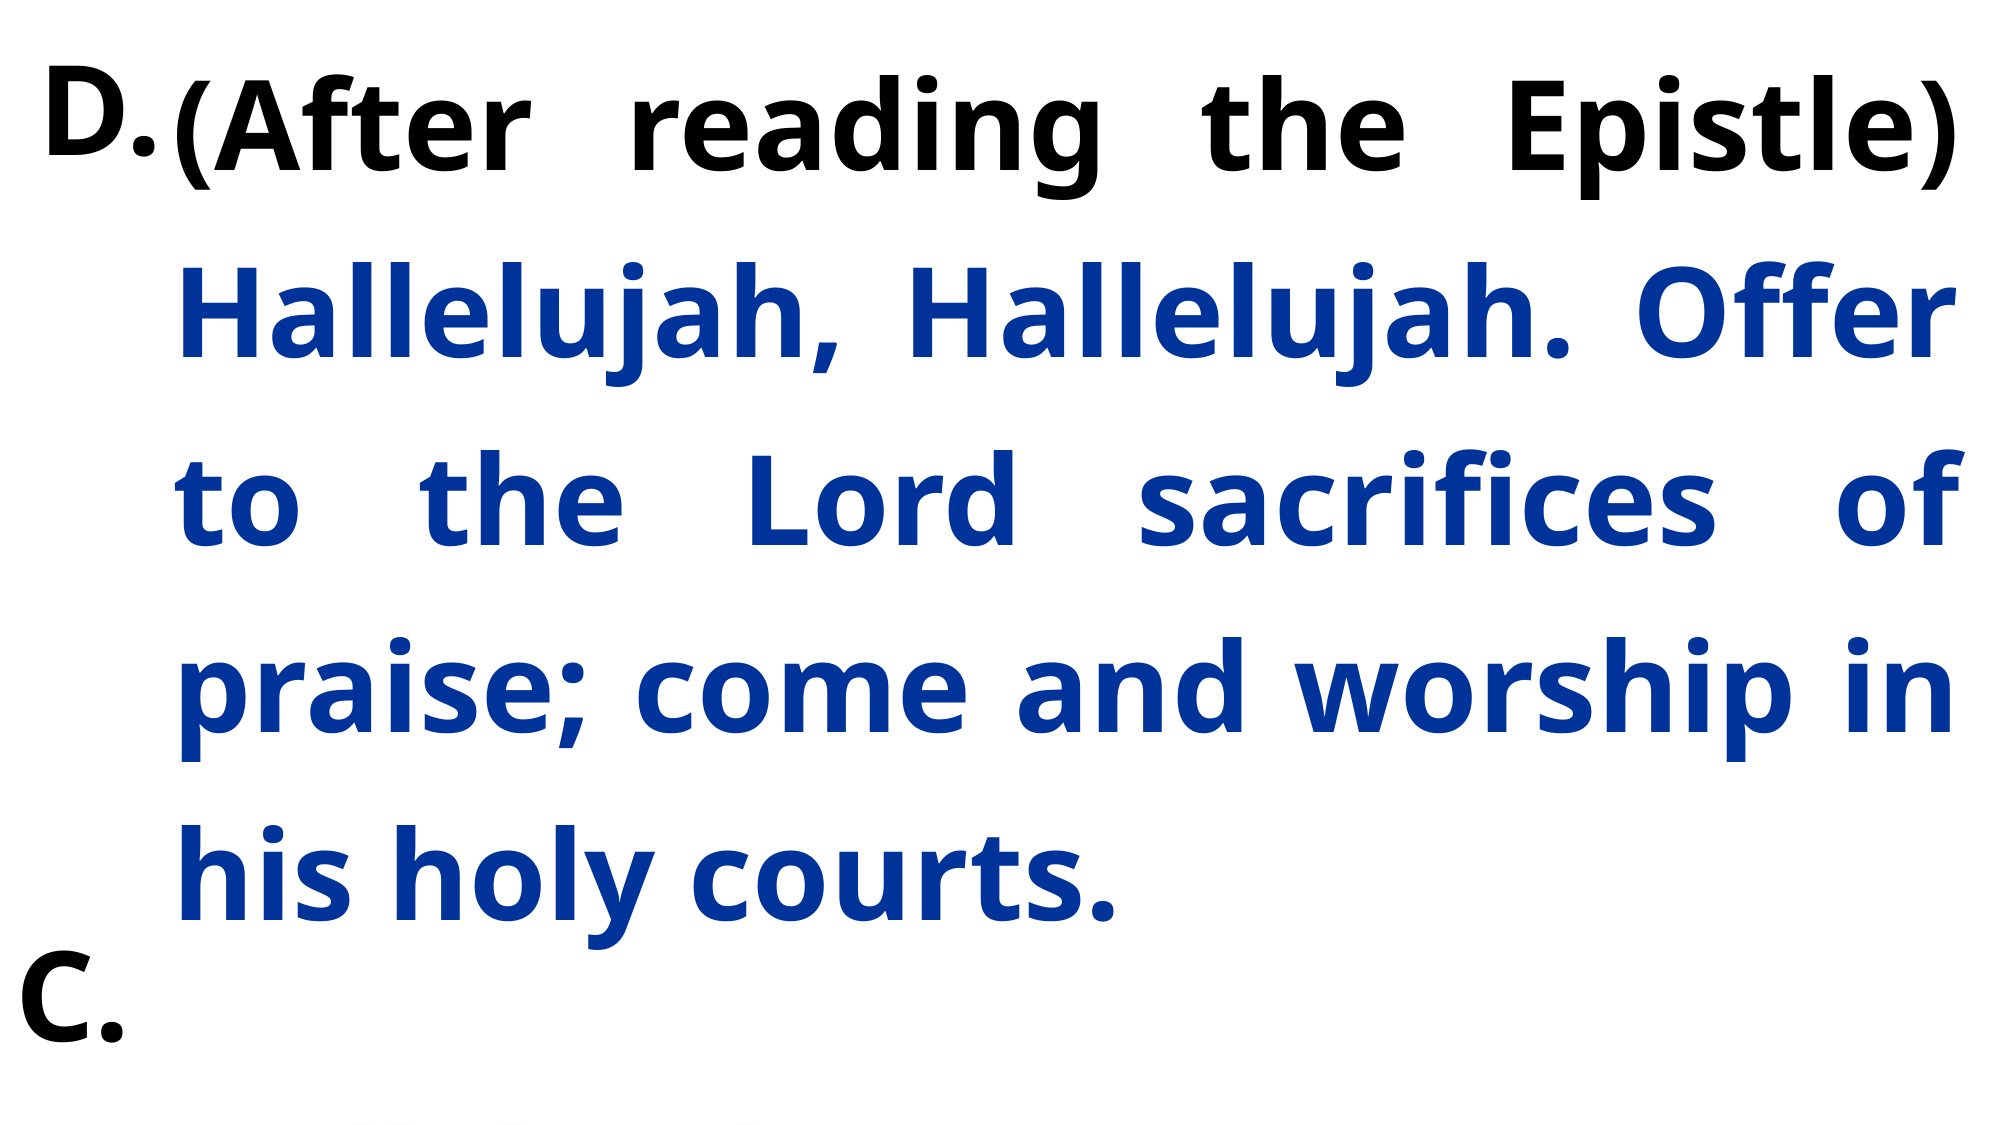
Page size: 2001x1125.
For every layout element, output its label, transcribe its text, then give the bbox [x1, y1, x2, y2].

text_box D. [31, 23, 189, 188]
text_box (After reading the Epistle) Hallelujah, Hallelujah. Offer to the Lord sacrifices of praise; come and worship in his holy courts. Hallelujah. [164, 0, 1969, 1125]
text_box C. [7, 908, 165, 1074]
